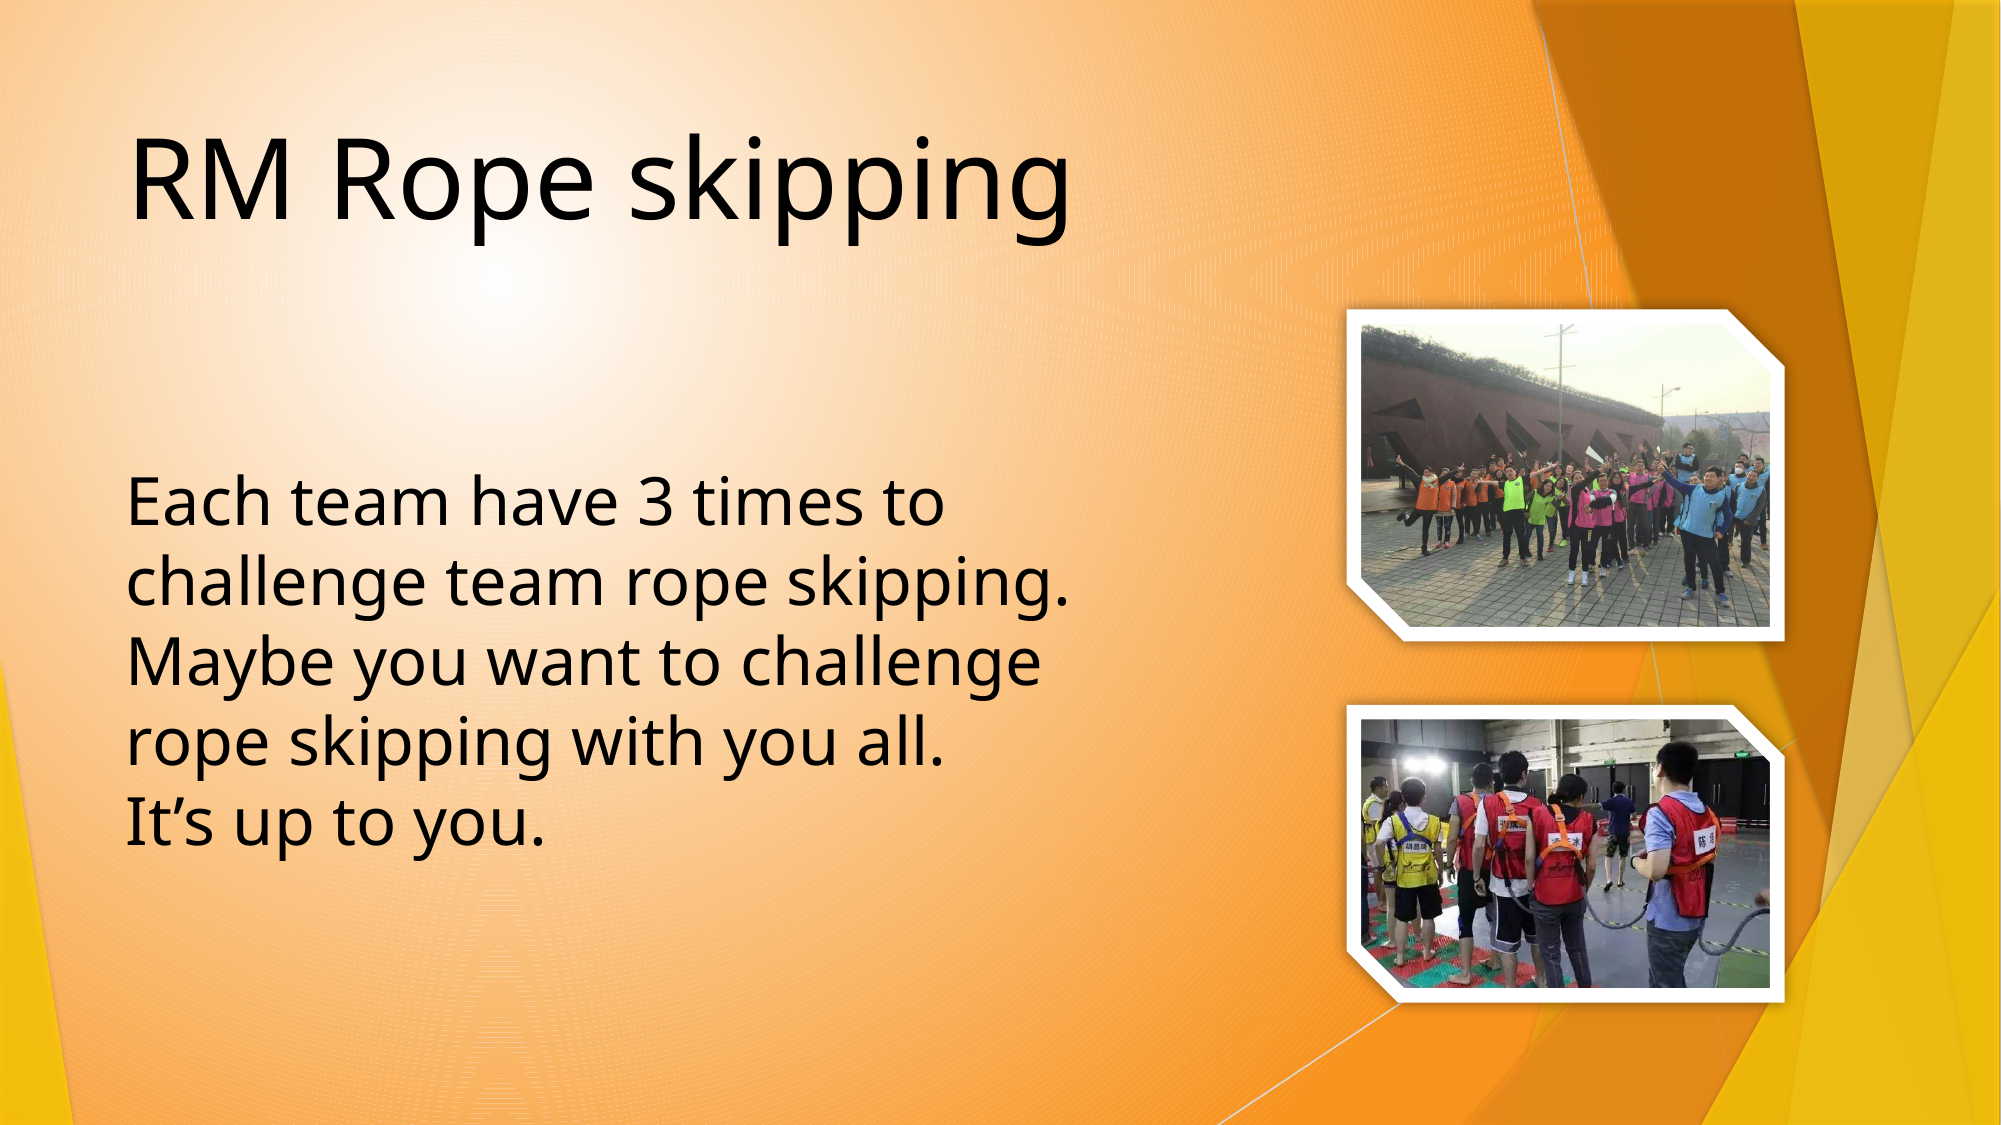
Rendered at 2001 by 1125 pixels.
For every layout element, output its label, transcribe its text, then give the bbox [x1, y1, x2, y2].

picture [1353, 711, 1778, 996]
title RM Rope skipping [111, 99, 1522, 317]
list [1353, 316, 1778, 635]
text_box Each team have 3 times to challenge team rope skipping. Maybe you want to challenge rope skipping with you all. It’s up to you. [111, 451, 1202, 866]
